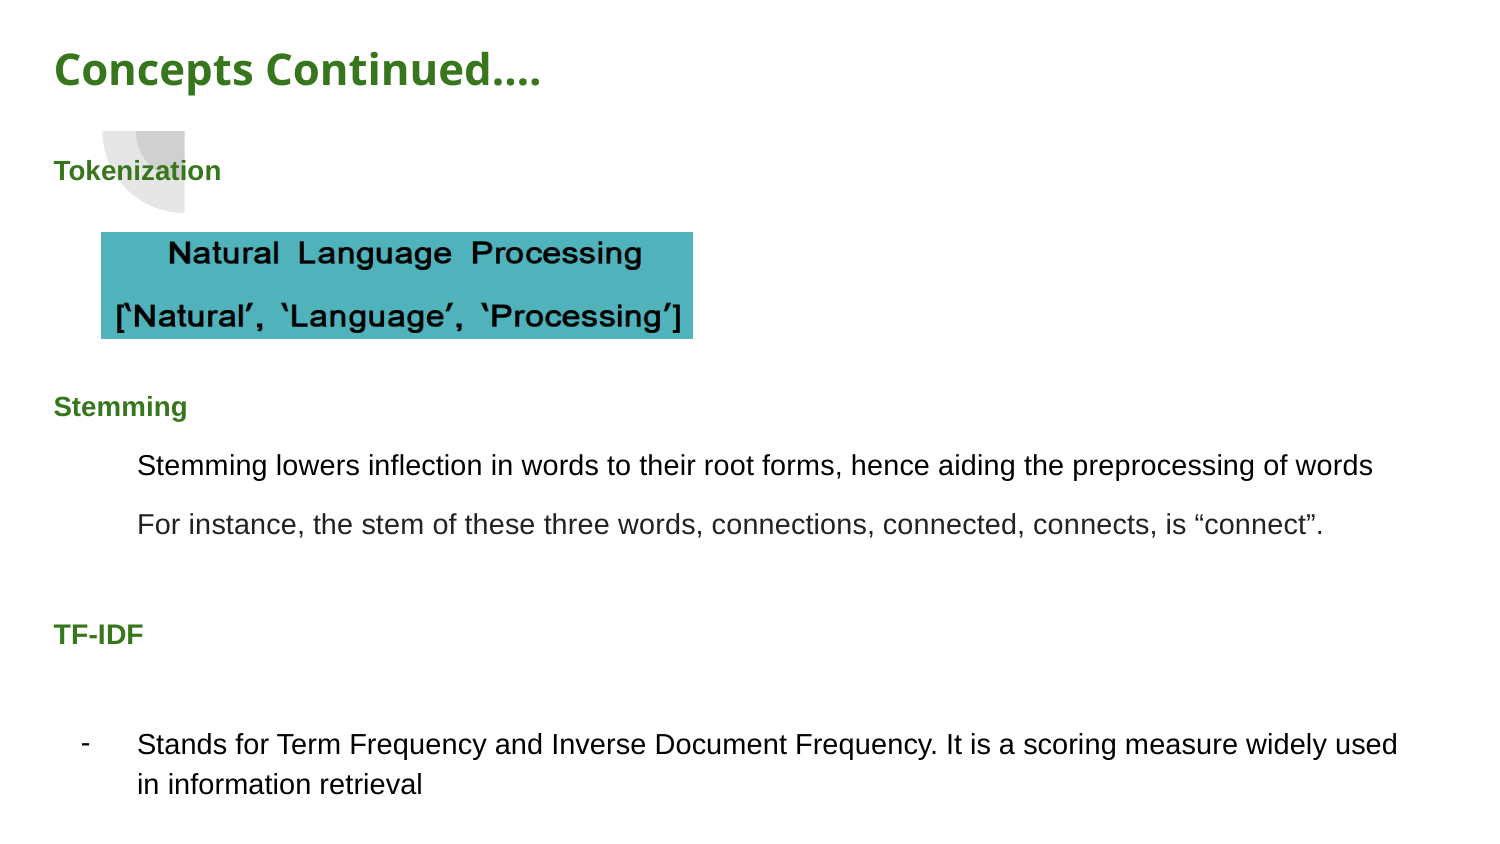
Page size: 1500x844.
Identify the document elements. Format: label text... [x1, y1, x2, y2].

title Concepts Continued…. [38, 26, 1192, 132]
picture [101, 232, 693, 339]
list Tokenization Stemming Stemming lowers inflection in words to their root forms, hence aiding the preprocessing of words For instance, the stem of these three words, connections, connected, connects, is “connect”. TF-IDF Stands for Term Frequency and Inverse Document Frequency. It is a scoring measure widely used in information retrieval [38, 132, 1447, 822]
